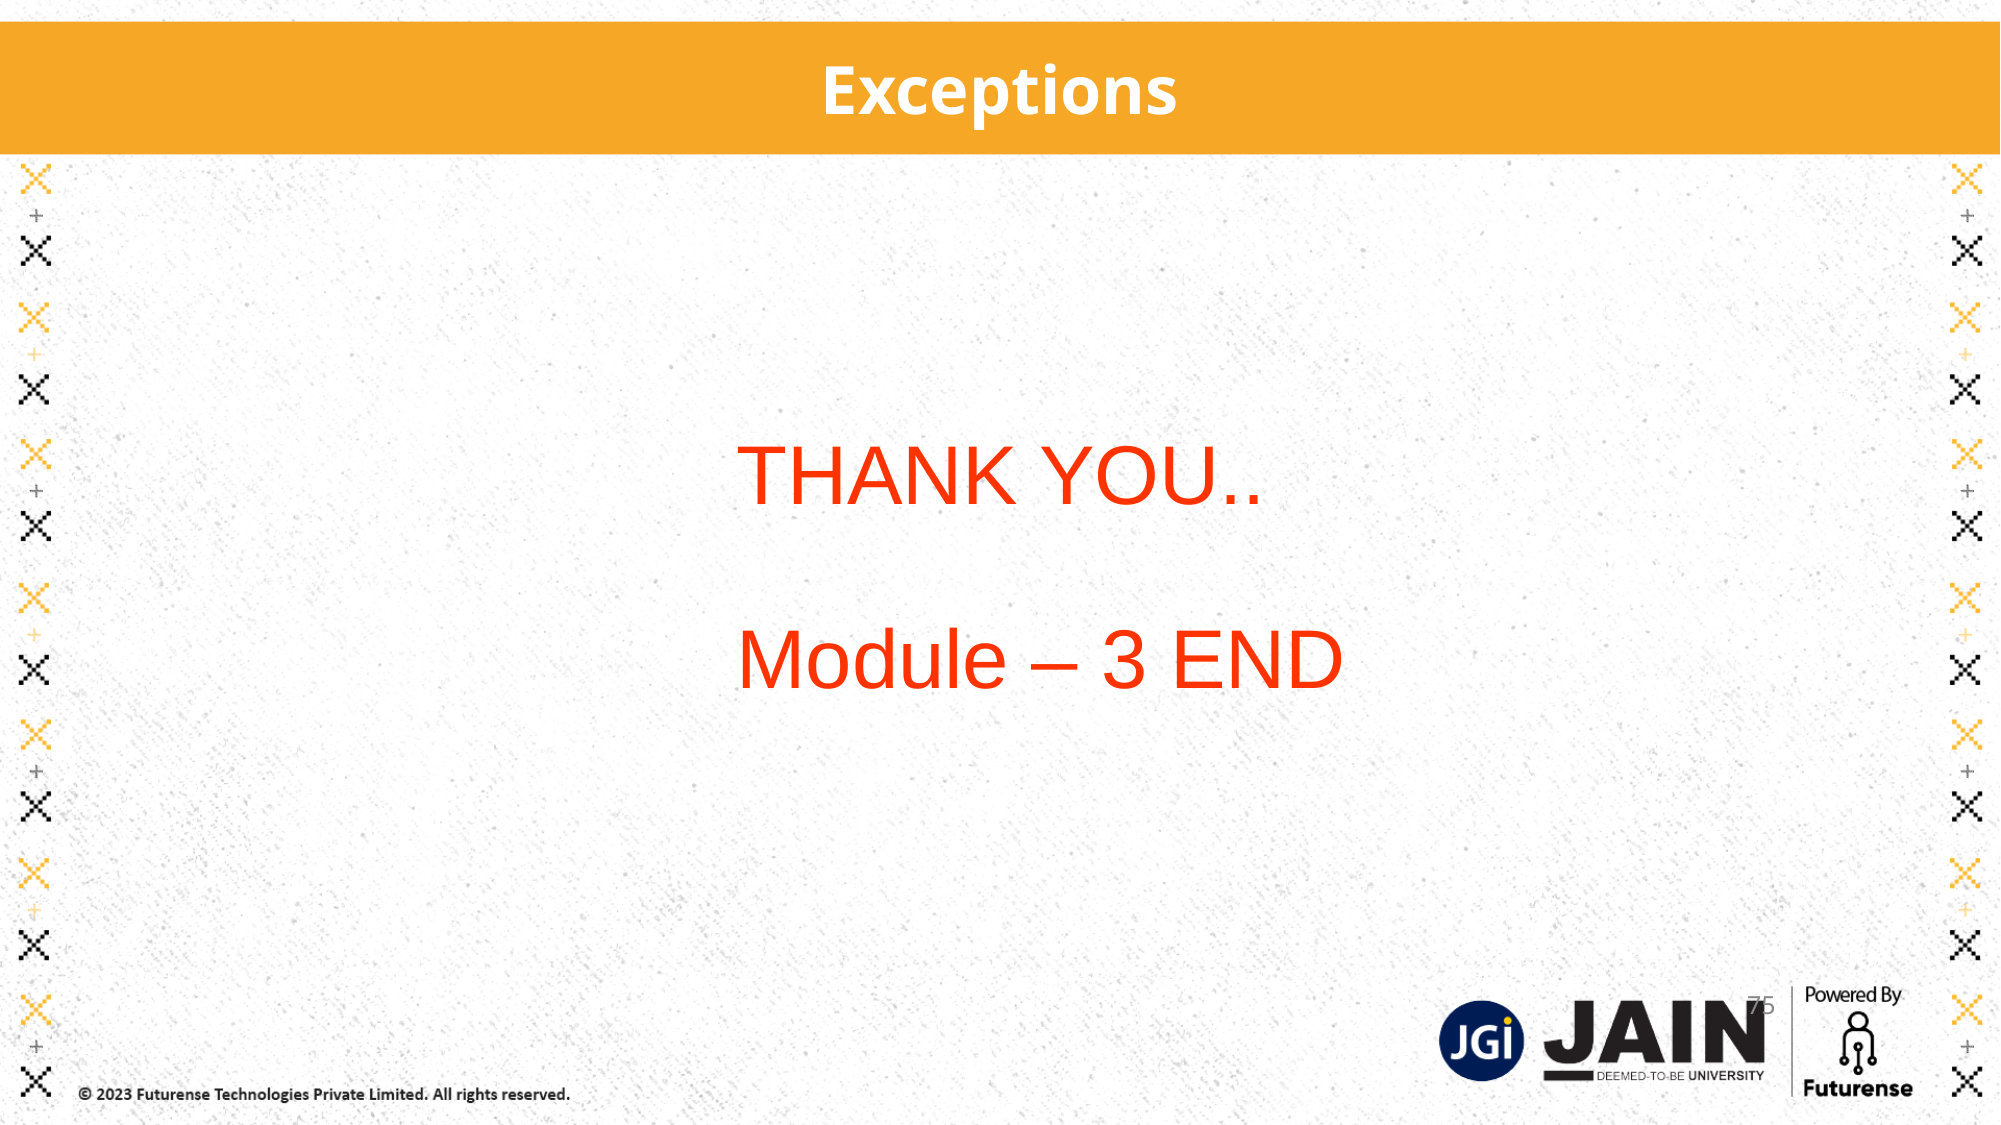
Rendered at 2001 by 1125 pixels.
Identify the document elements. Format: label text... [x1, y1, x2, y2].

text_box Module – 3 END [722, 603, 2000, 707]
text_box THANK YOU.. [722, 418, 2000, 522]
slide_number 75 [1732, 977, 1905, 1037]
text_box Exceptions [0, 21, 2000, 155]
picture [0, 0, 2001, 1125]
